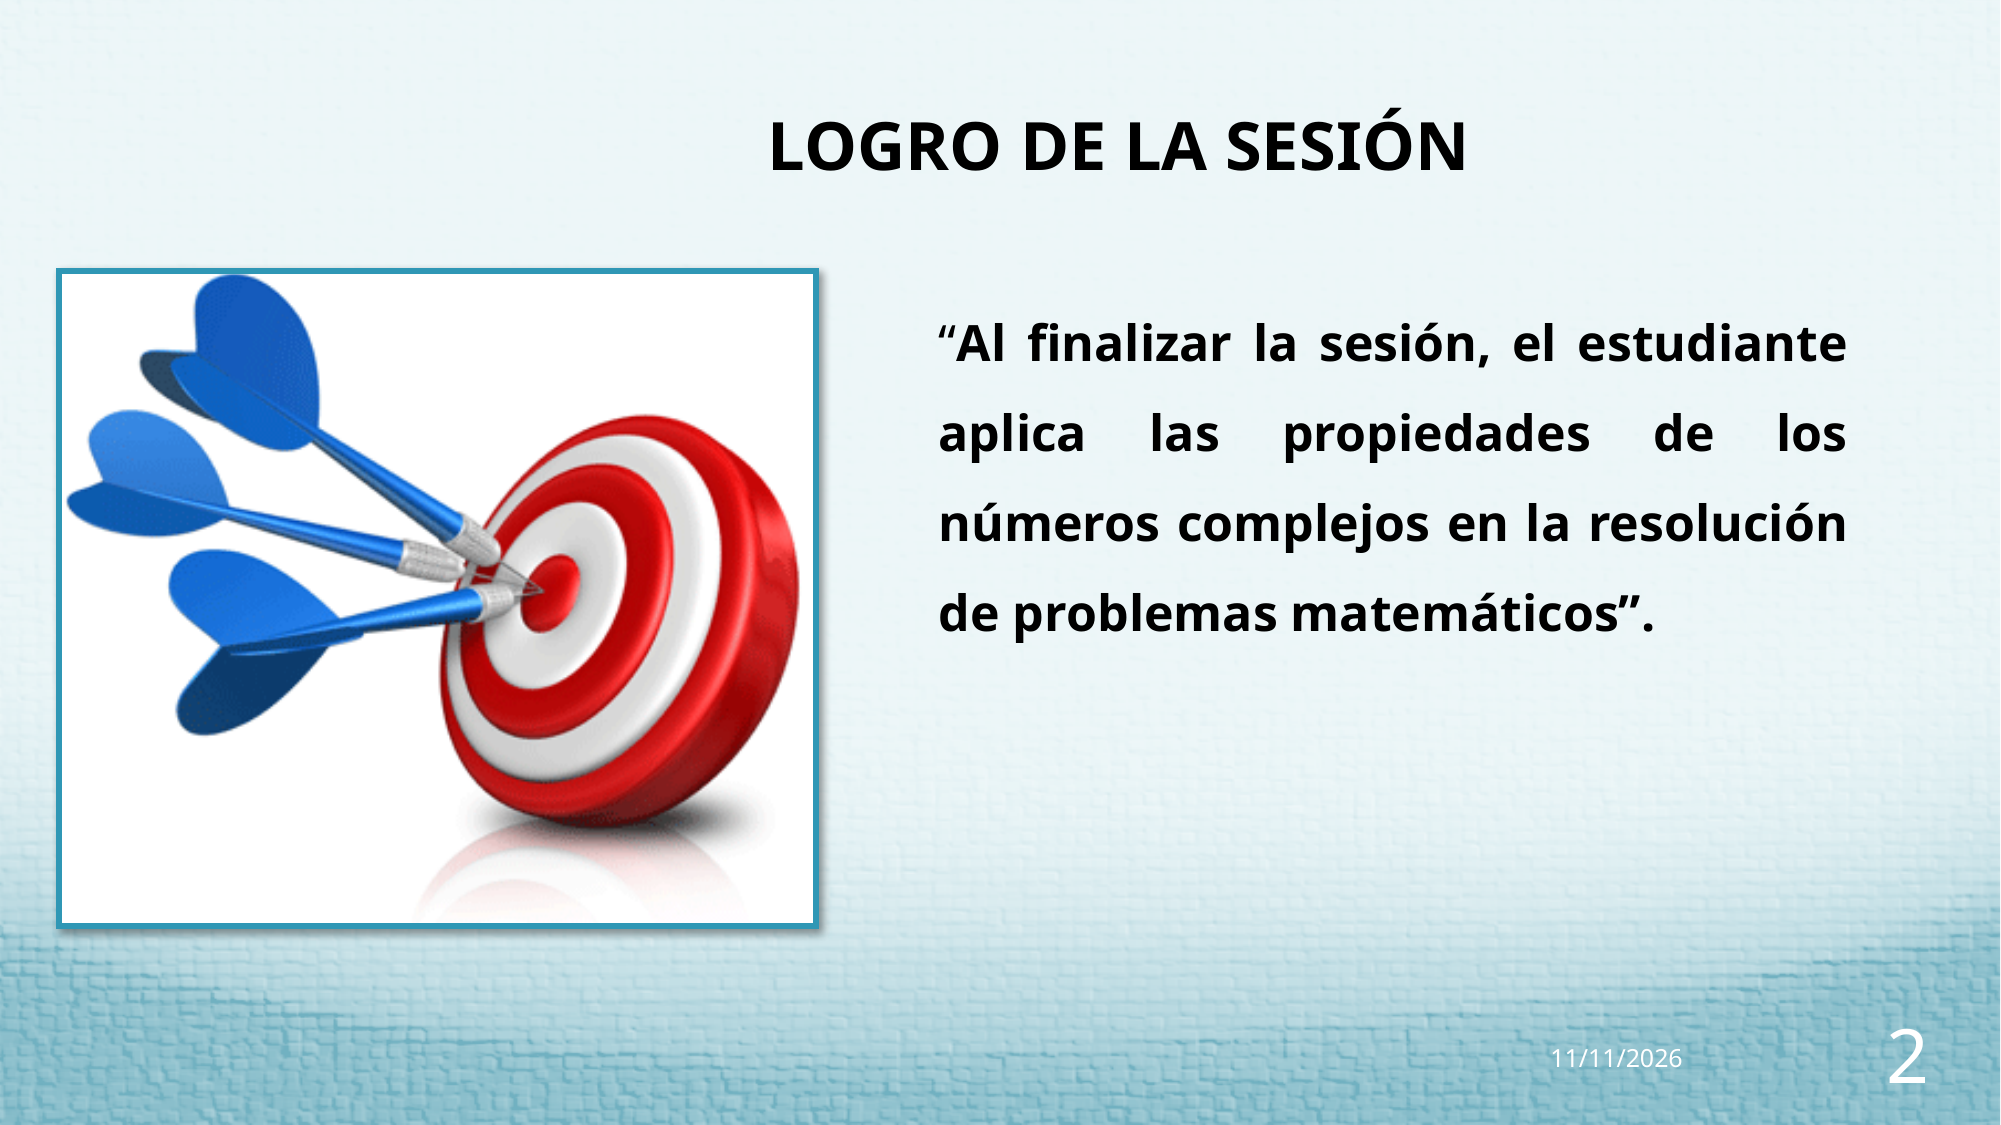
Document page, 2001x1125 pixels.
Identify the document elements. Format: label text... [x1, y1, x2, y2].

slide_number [1231, 1029, 1698, 1090]
text_box LOGRO DE LA SESIÓN [723, 62, 1515, 193]
text_box “Al finalizar la sesión, el estudiante aplica las propiedades de los números complejos en la resolución de problemas matemáticos”. [923, 273, 1864, 689]
picture [61, 273, 814, 924]
slide_number 2 [1727, 1029, 1945, 1090]
